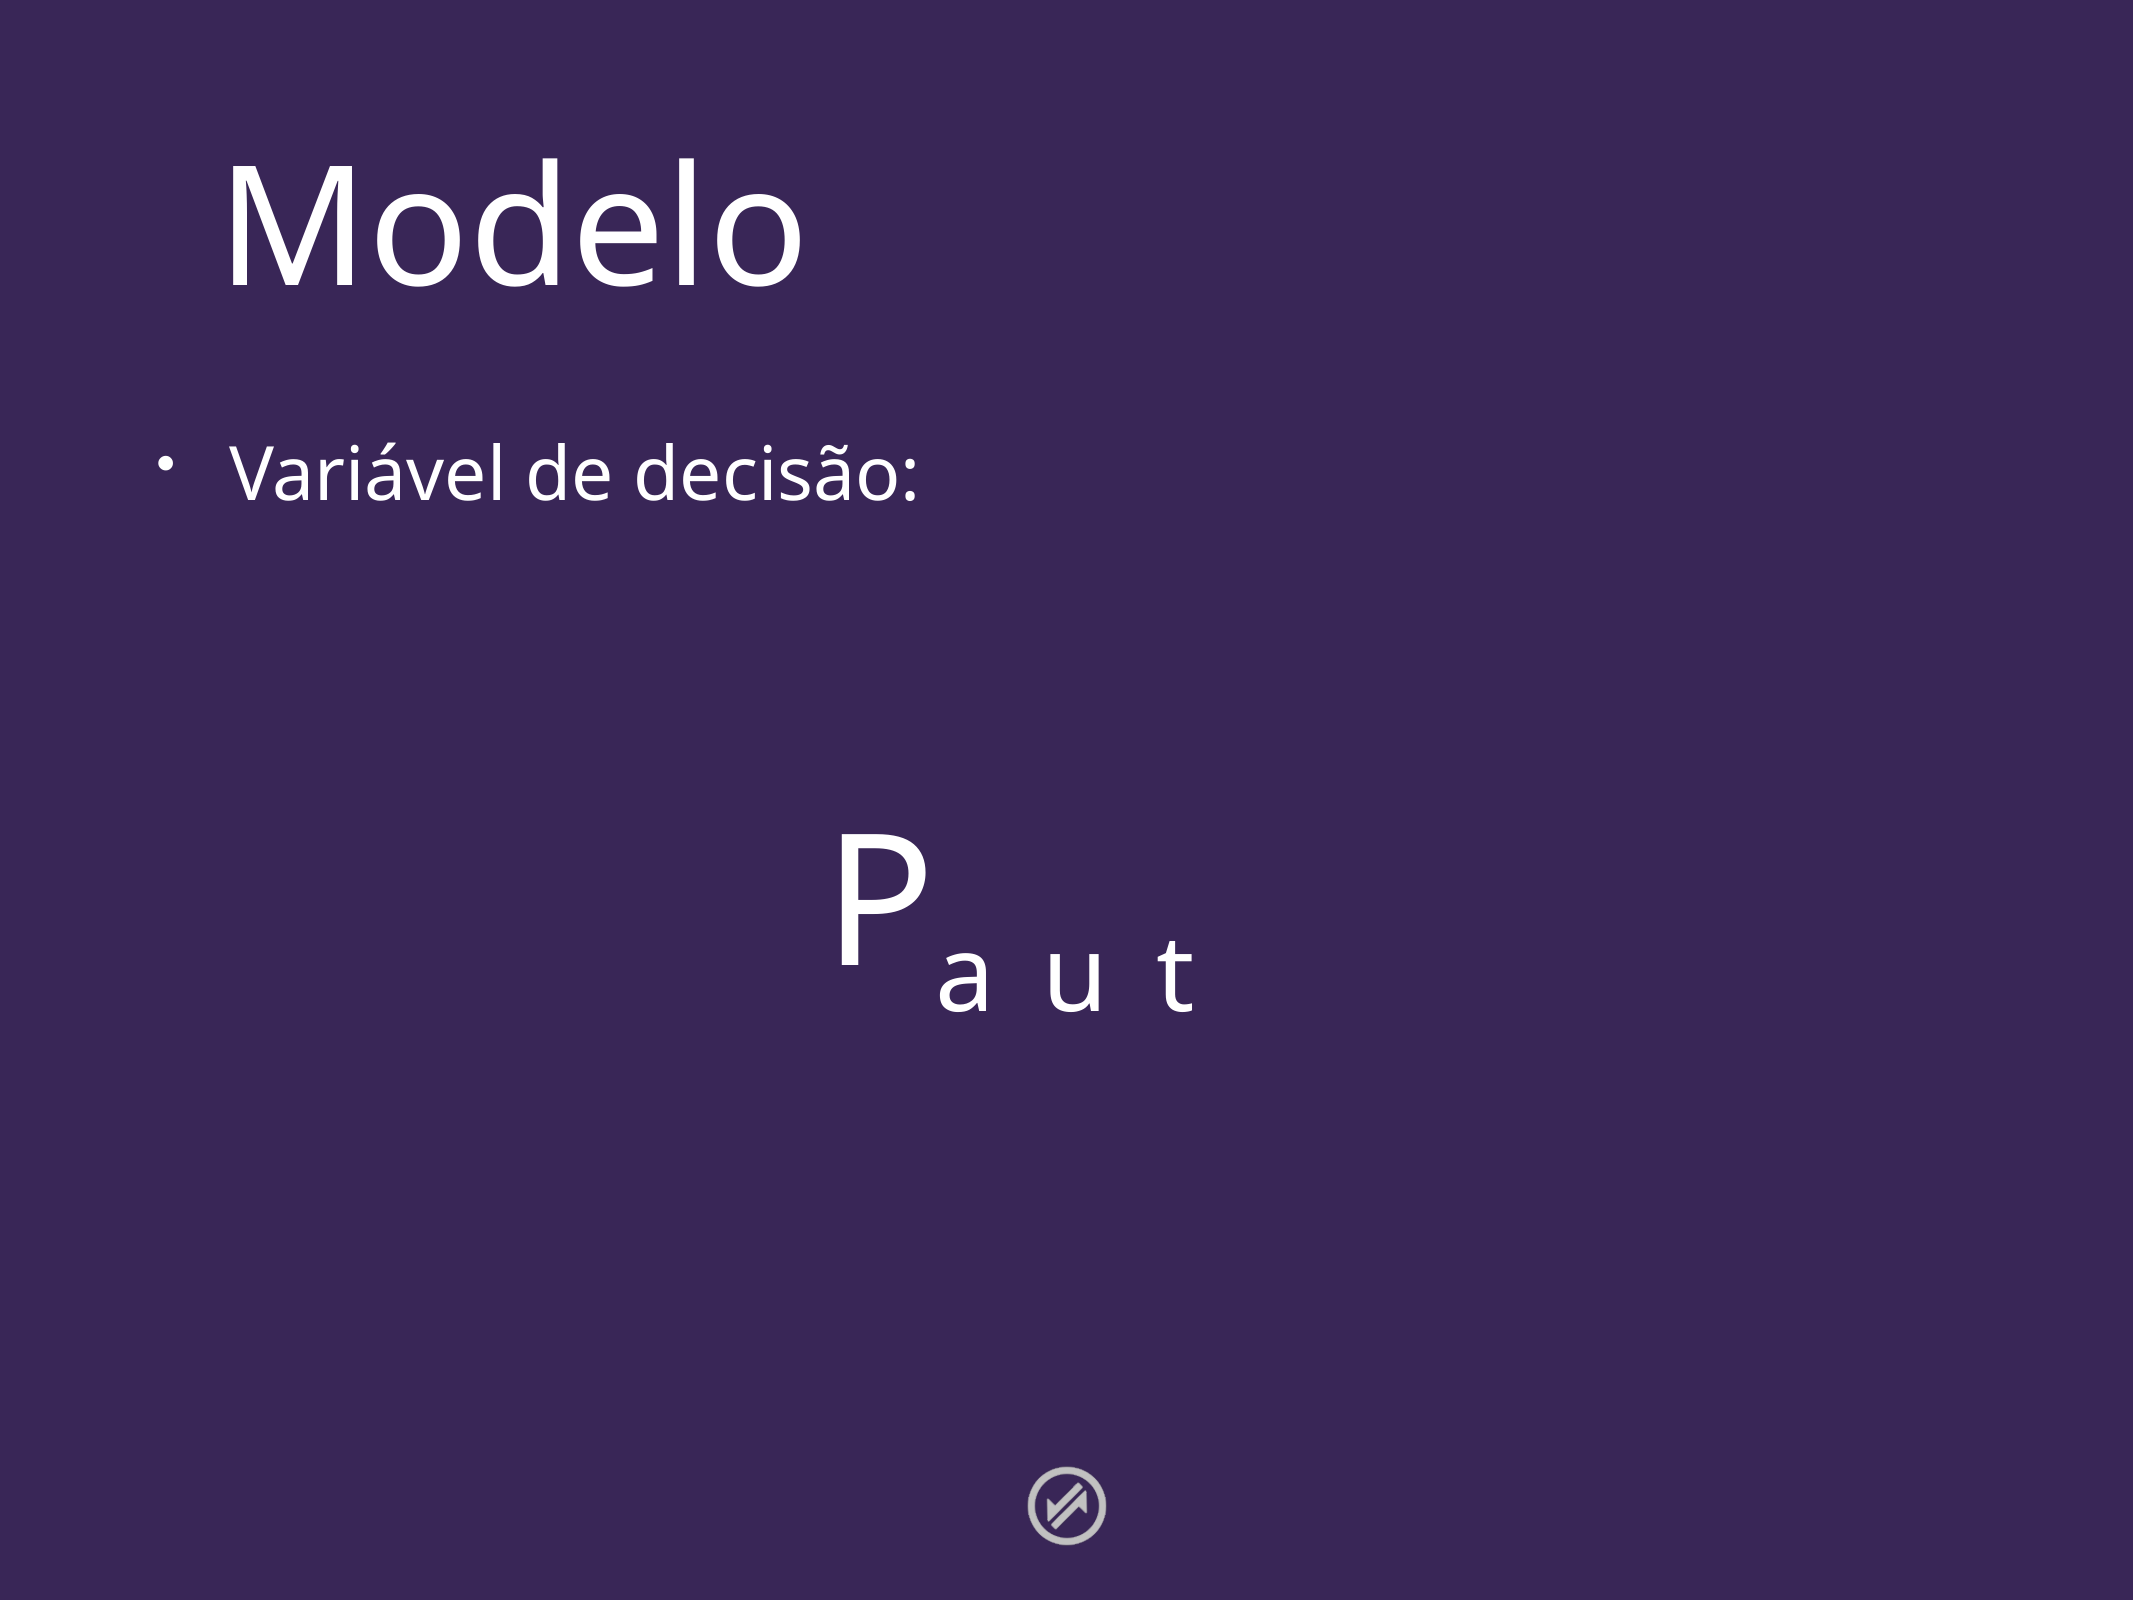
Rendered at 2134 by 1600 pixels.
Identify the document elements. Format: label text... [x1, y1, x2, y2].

title Modelo [155, 41, 873, 397]
picture [1019, 1459, 1114, 1554]
list Variável de decisão: Pa u t [155, 424, 1978, 1457]
